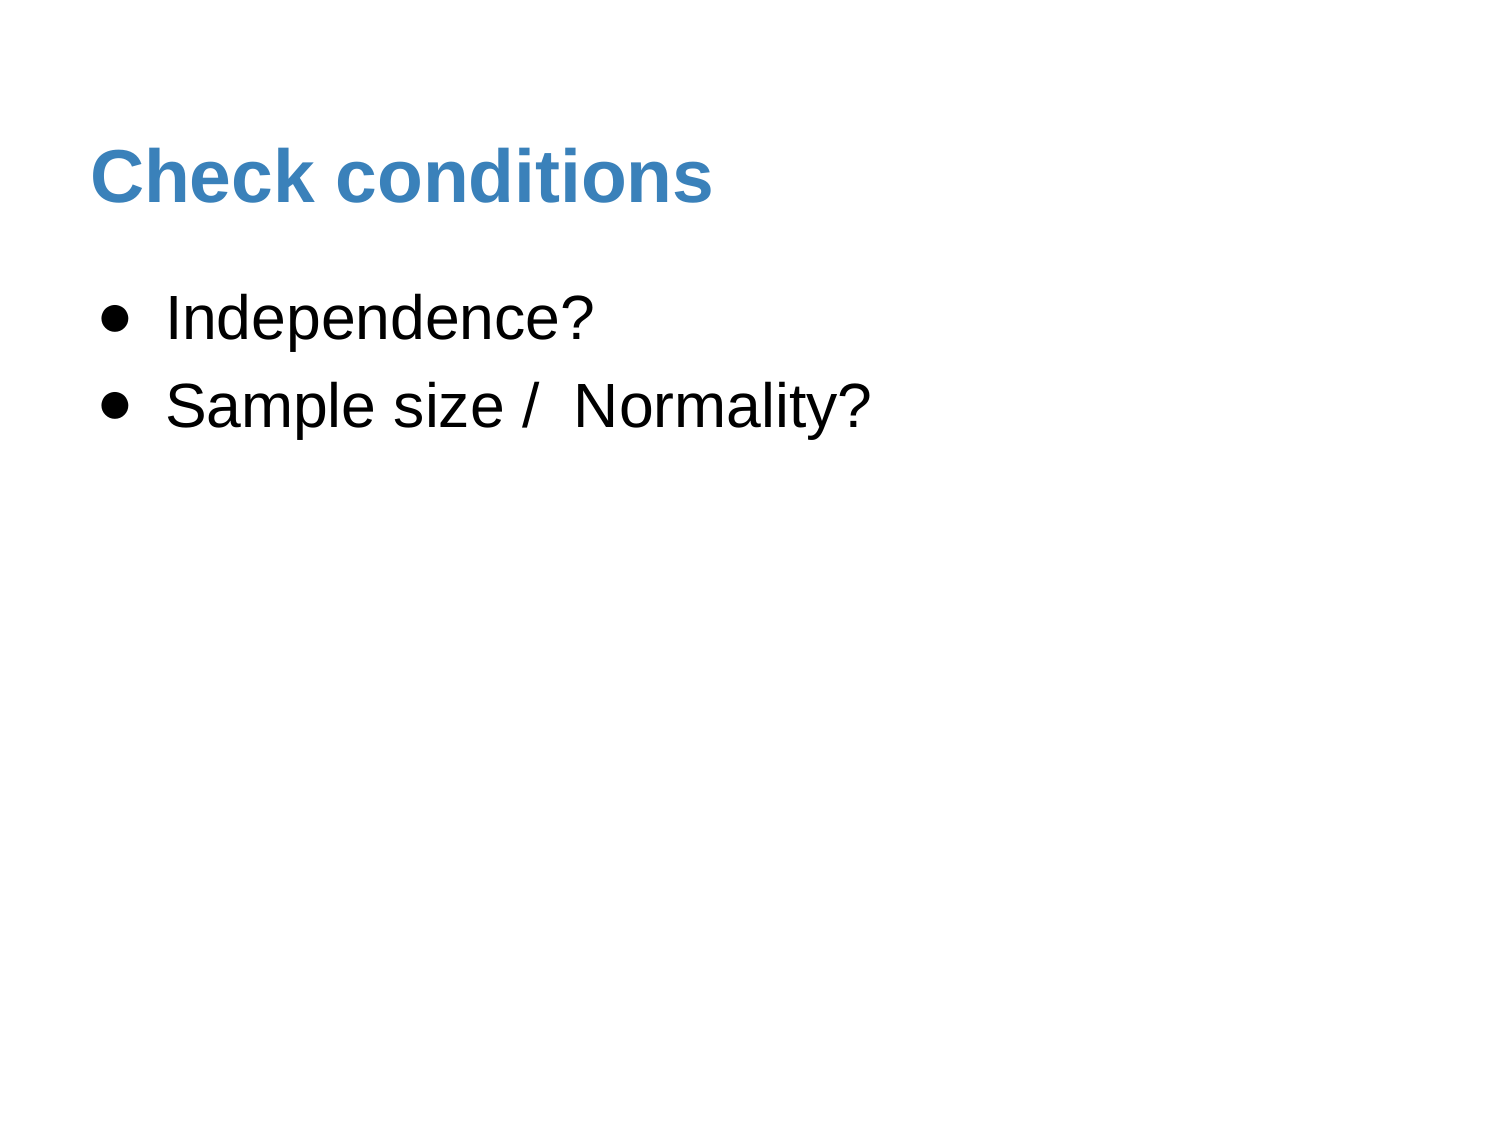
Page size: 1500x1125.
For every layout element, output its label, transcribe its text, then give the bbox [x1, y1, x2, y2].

title Check conditions [75, 45, 1425, 233]
list Independence? Sample size / Normality? [75, 262, 1425, 1078]
